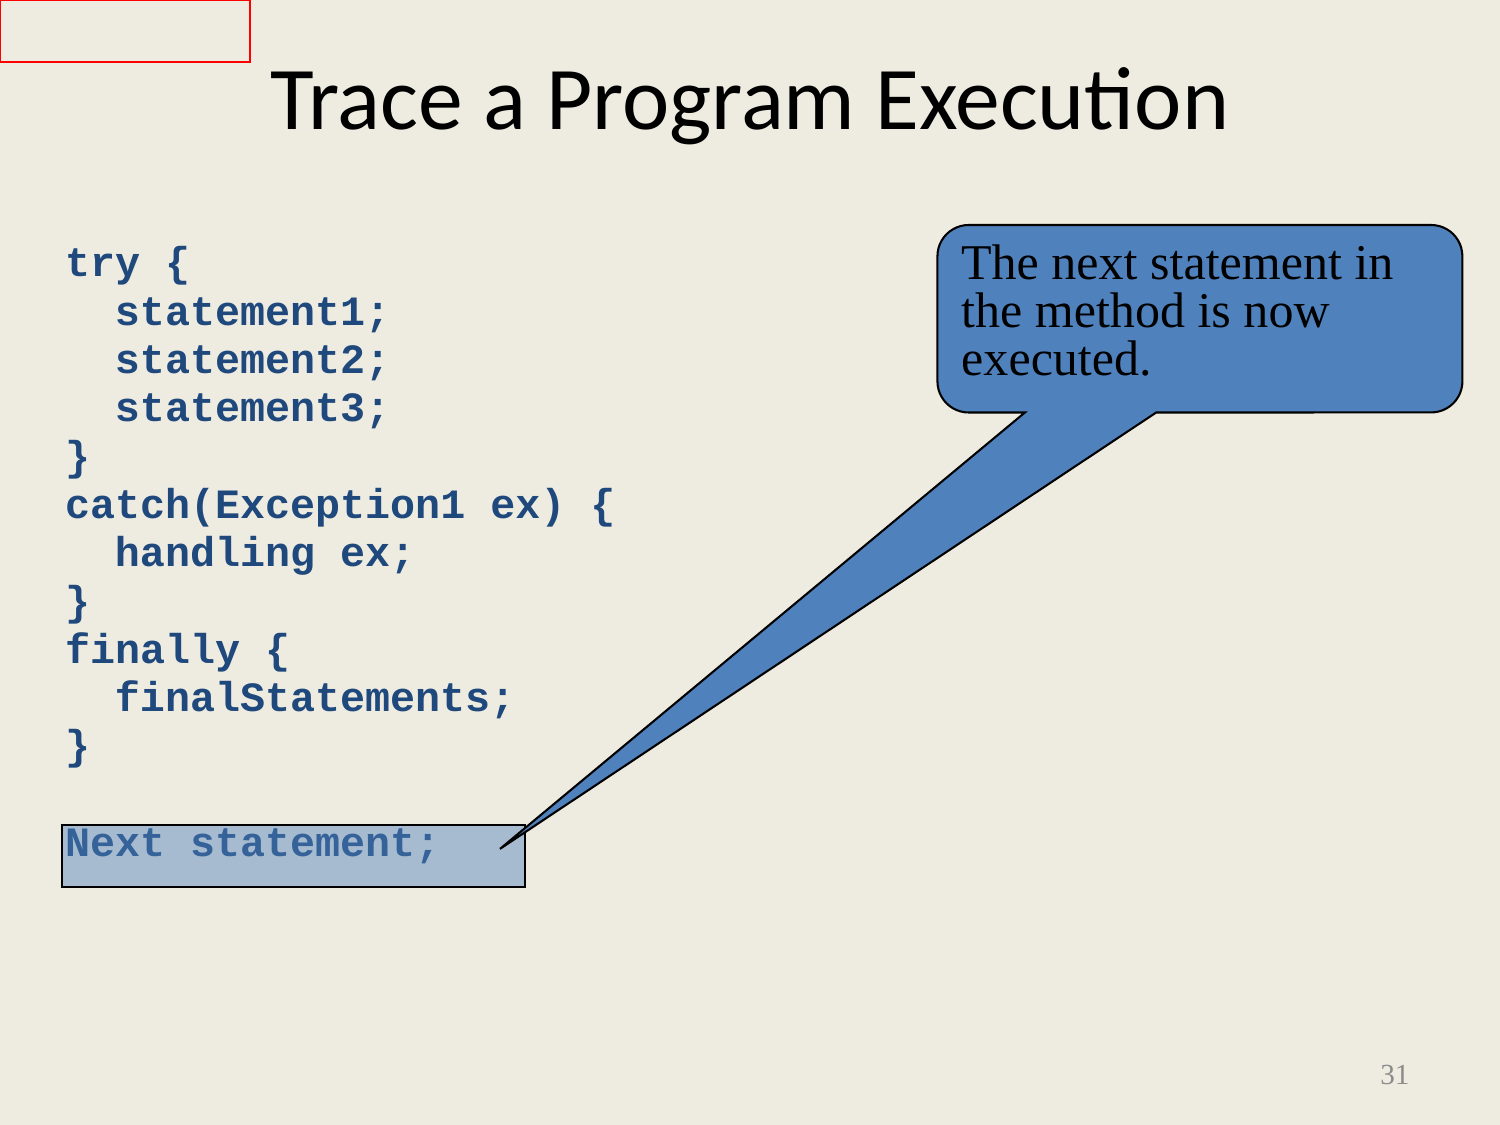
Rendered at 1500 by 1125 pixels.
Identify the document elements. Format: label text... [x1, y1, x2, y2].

text_box The next statement in the method is now executed. [499, 224, 1463, 849]
text_box [62, 824, 525, 888]
text_box animation [0, 0, 250, 63]
list try { statement1; statement2; statement3; } catch(Exception1 ex) { handling ex; } finally { finalStatements; } Next statement; [50, 237, 813, 975]
slide_number 31 [1074, 1042, 1425, 1103]
title Trace a Program Execution [112, 50, 1388, 138]
